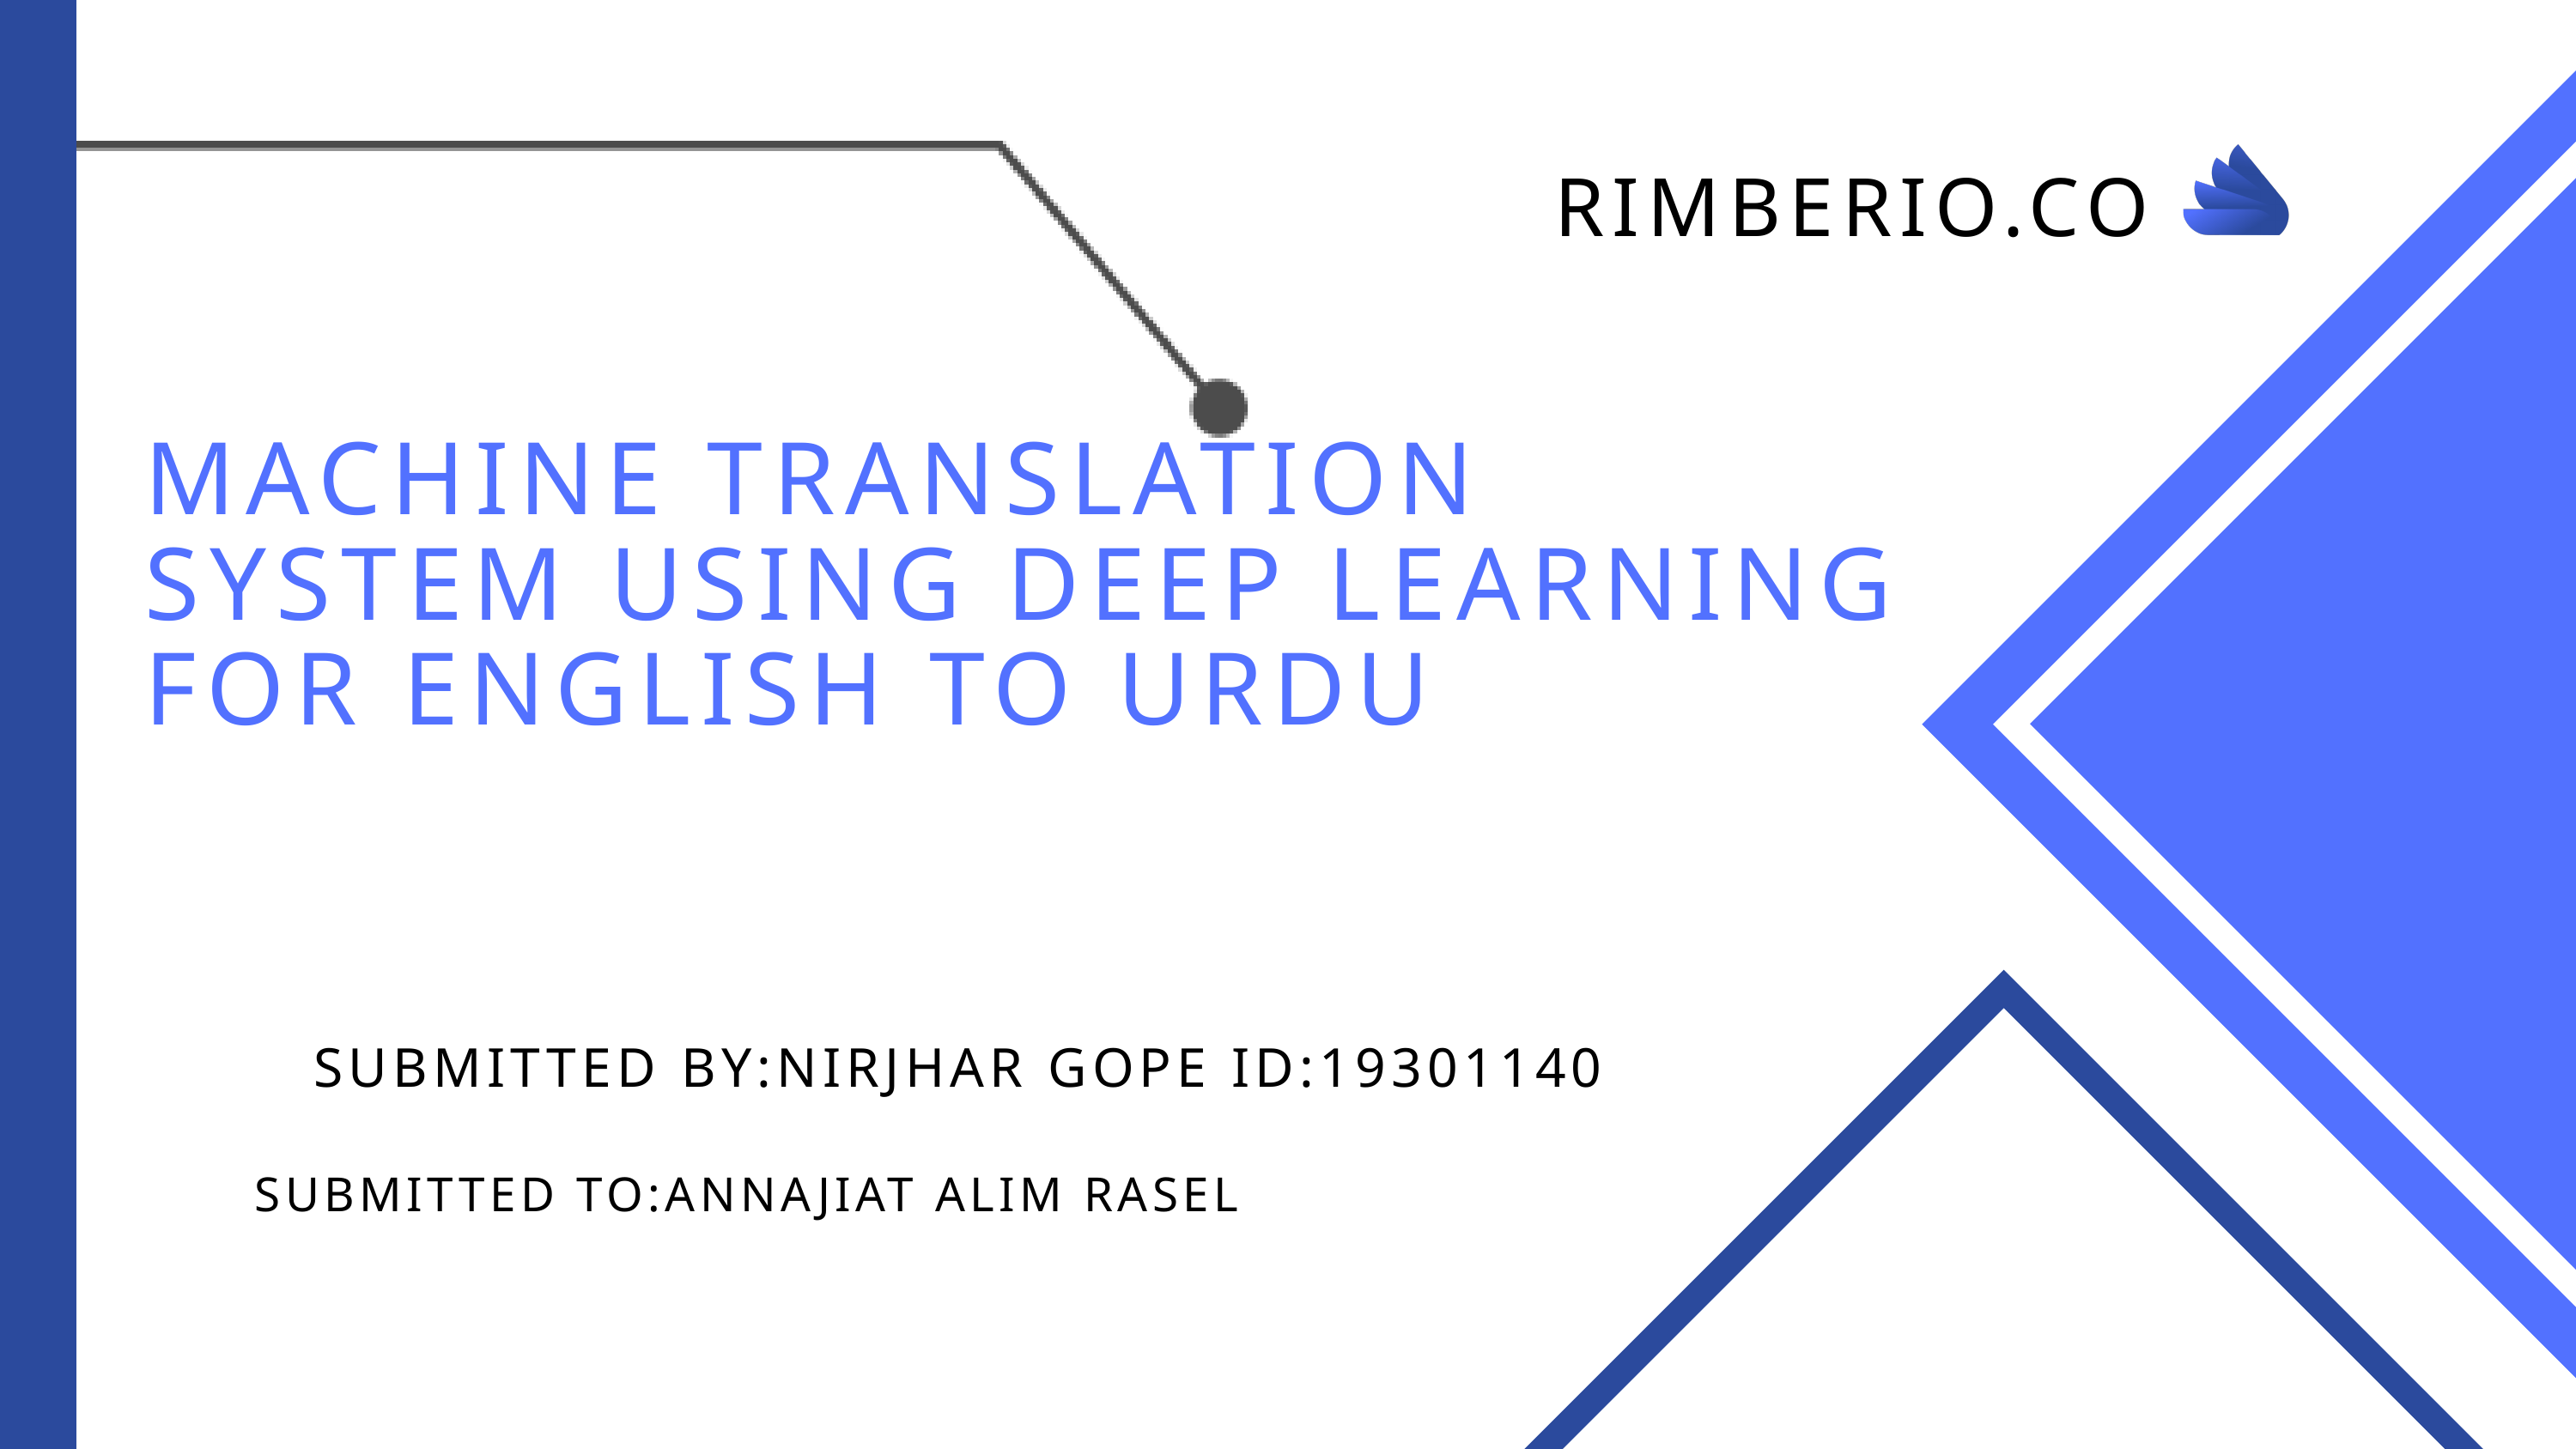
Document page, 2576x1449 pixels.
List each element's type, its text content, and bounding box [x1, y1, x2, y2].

text_box SUBMITTED TO:ANNAJIAT ALIM RASEL [254, 1155, 1564, 1222]
text_box SUBMITTED BY:NIRJHAR GOPE ID:19301140 [313, 1022, 2091, 1098]
text_box [2183, 144, 2292, 235]
text_box MACHINE TRANSLATION SYSTEM USING DEEP LEARNING FOR ENGLISH TO URDU [144, 429, 1923, 746]
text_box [1569, 1149, 2439, 1449]
text_box RIMBERIO.CO [1241, 139, 2149, 252]
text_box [2163, 312, 2576, 1137]
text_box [2113, 261, 2576, 1187]
text_box [83, 141, 1249, 438]
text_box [0, 0, 76, 1449]
